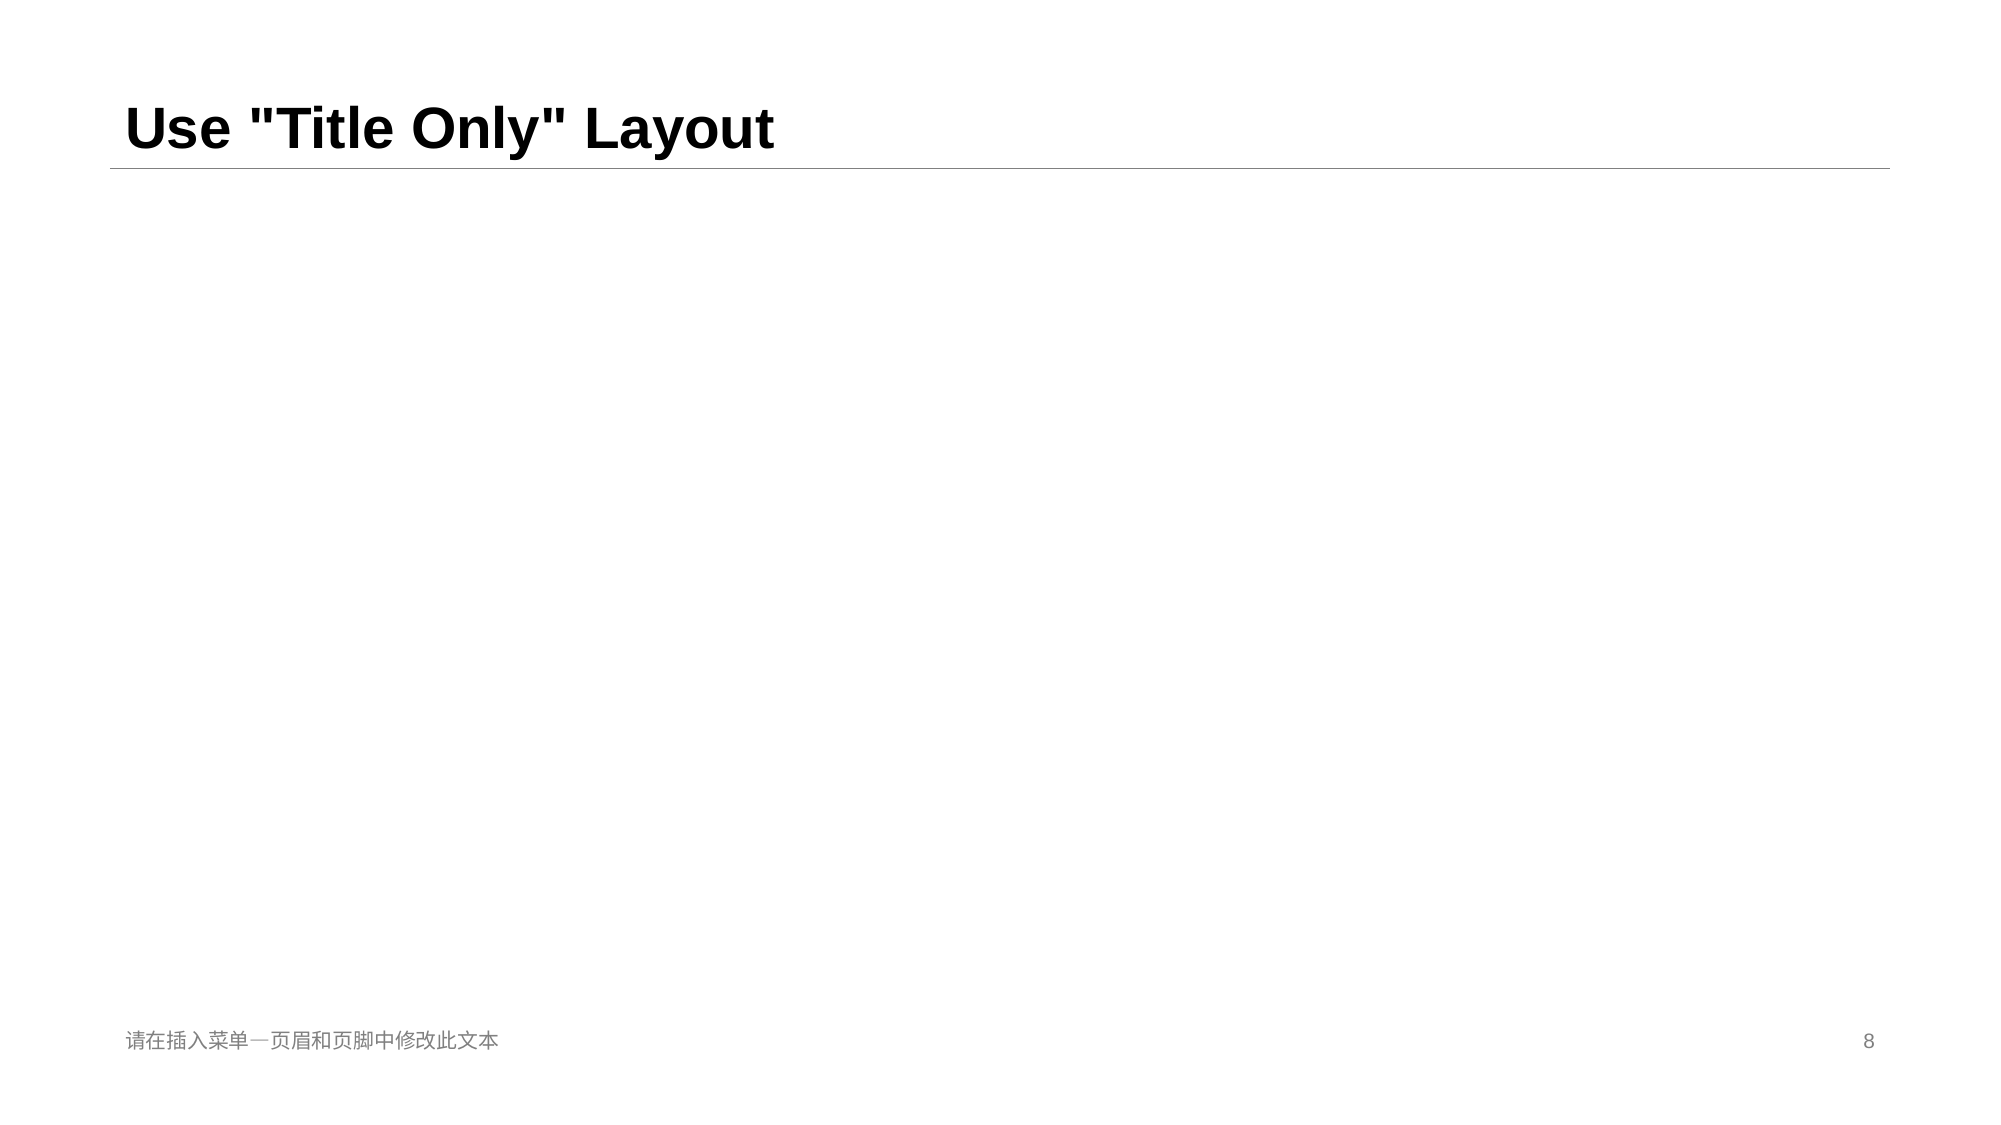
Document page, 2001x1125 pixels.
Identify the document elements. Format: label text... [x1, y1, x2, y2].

title Use "Title Only" Layout [109, 0, 1890, 169]
slide_number 8 [1412, 1023, 1890, 1058]
footer 请在插入 菜单—页眉和页脚中修改此文本 [109, 1023, 790, 1058]
